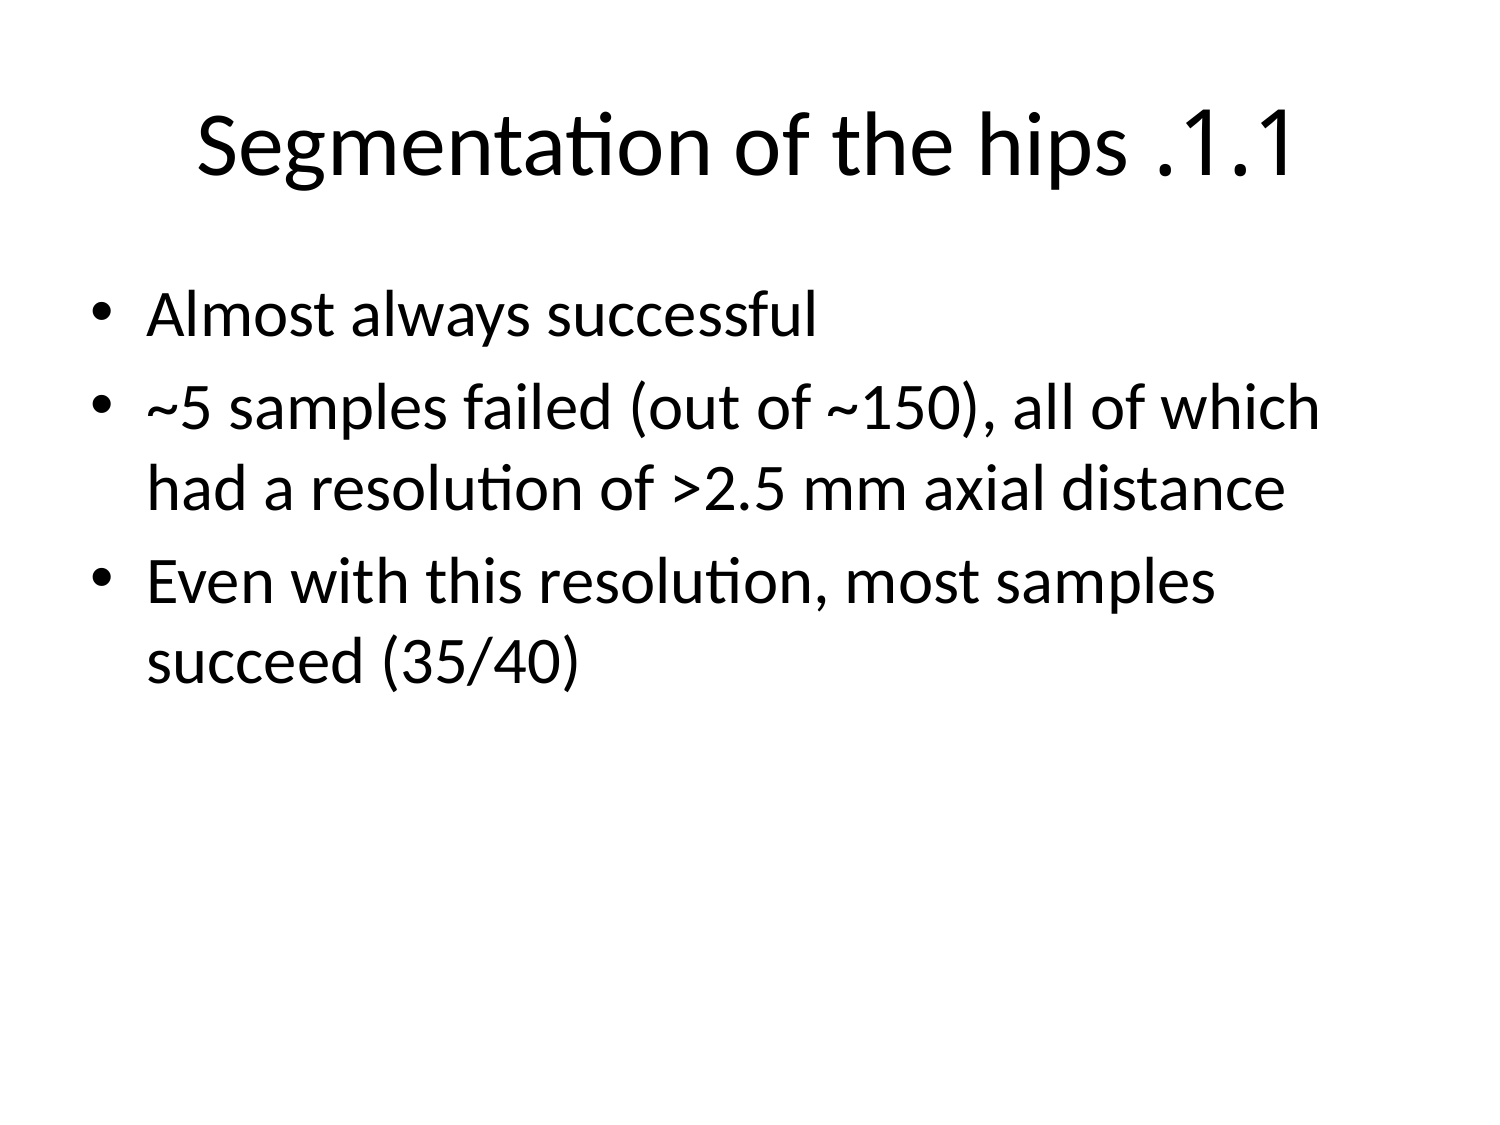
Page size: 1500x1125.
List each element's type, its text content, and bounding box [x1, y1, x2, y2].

list Almost always successful ~5 samples failed (out of ~150), all of which had a resolution of >2.5 mm axial distance Even with this resolution, most samples succeed (35/40) [75, 262, 1425, 1005]
title 1.1. Segmentation of the hips [75, 45, 1425, 233]
